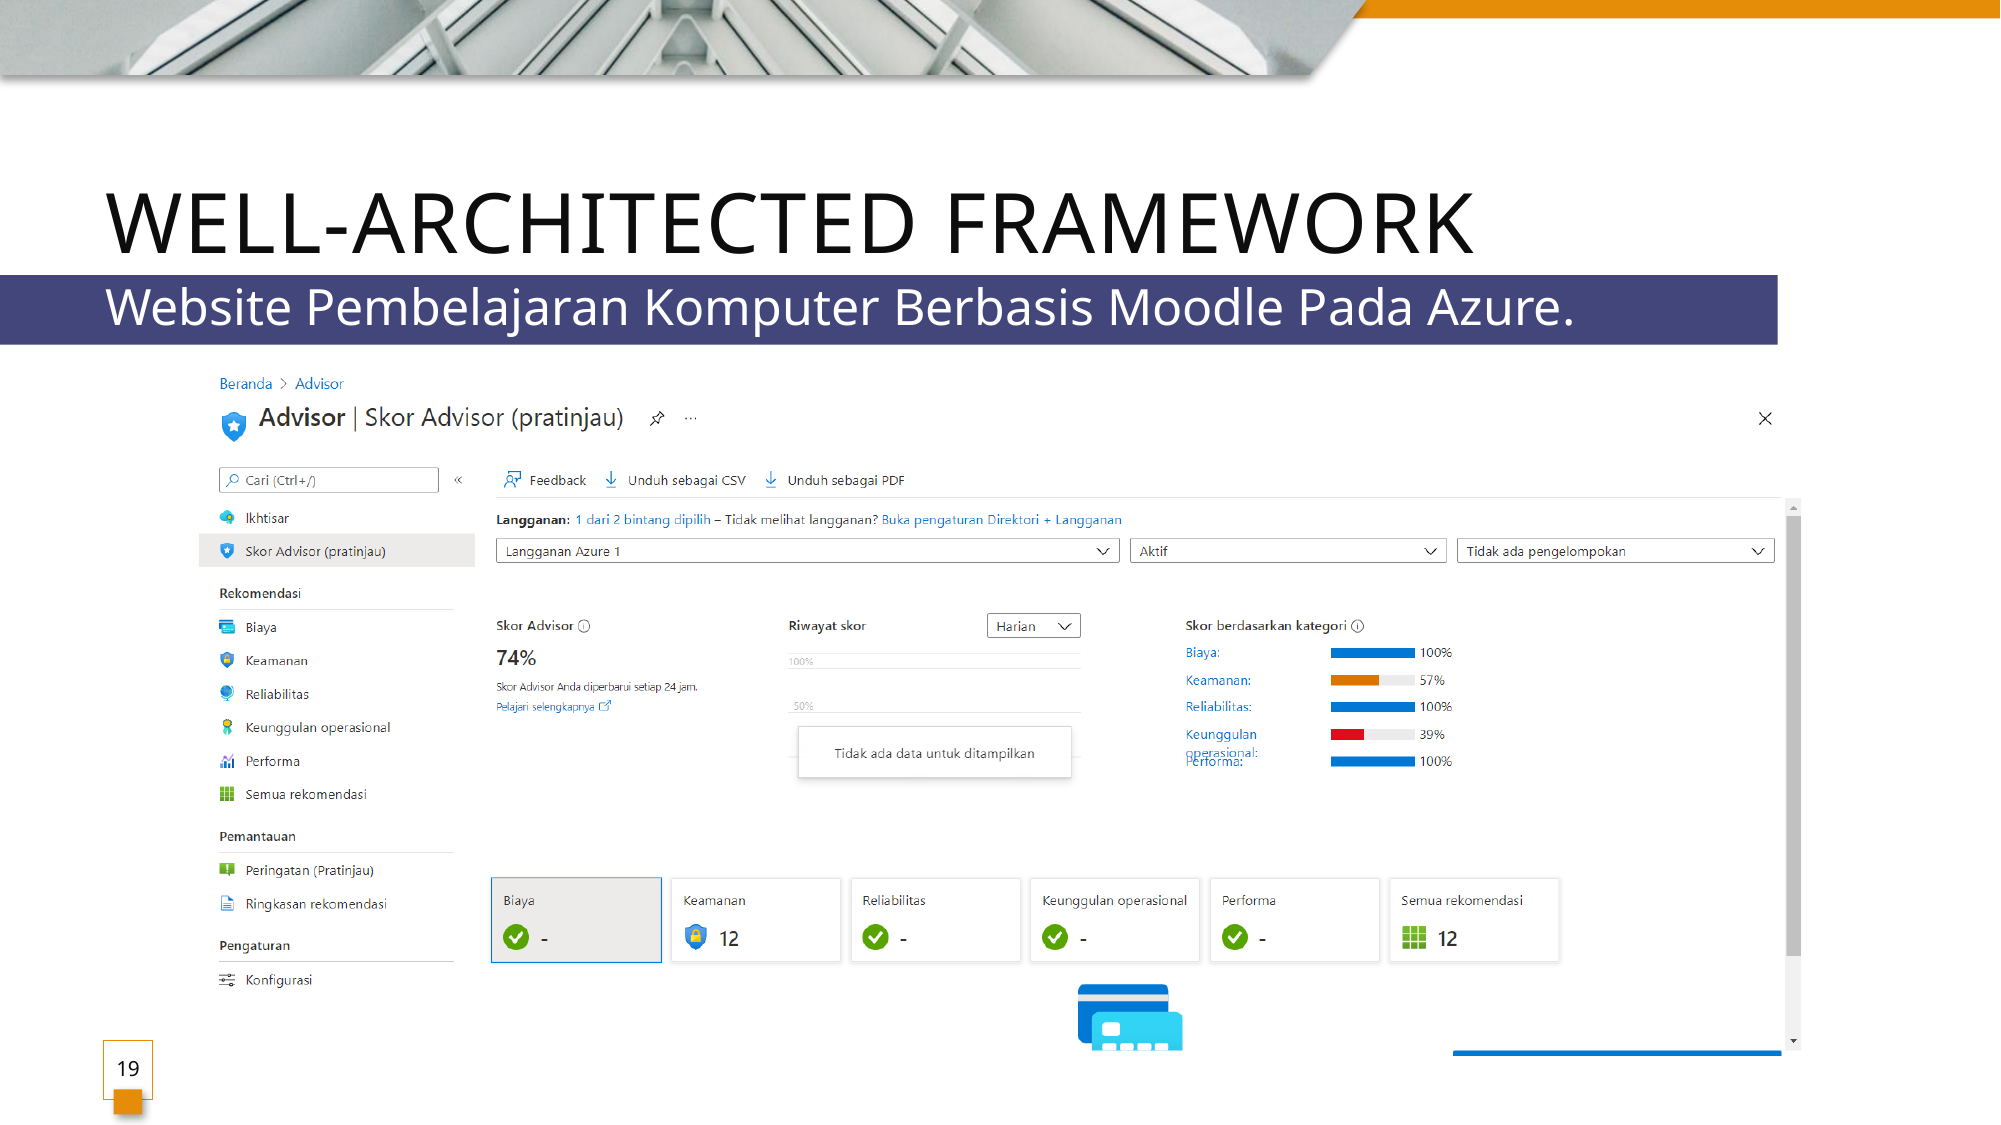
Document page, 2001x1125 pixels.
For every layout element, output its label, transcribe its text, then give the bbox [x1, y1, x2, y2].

list Website Pembelajaran Komputer Berbasis Moodle Pada Azure. [0, 275, 1778, 345]
title Well-architected framework [90, 162, 1863, 279]
picture [198, 365, 1802, 1057]
text_box [113, 1089, 143, 1115]
slide_number 19 [103, 1040, 153, 1100]
picture [0, 0, 1367, 76]
